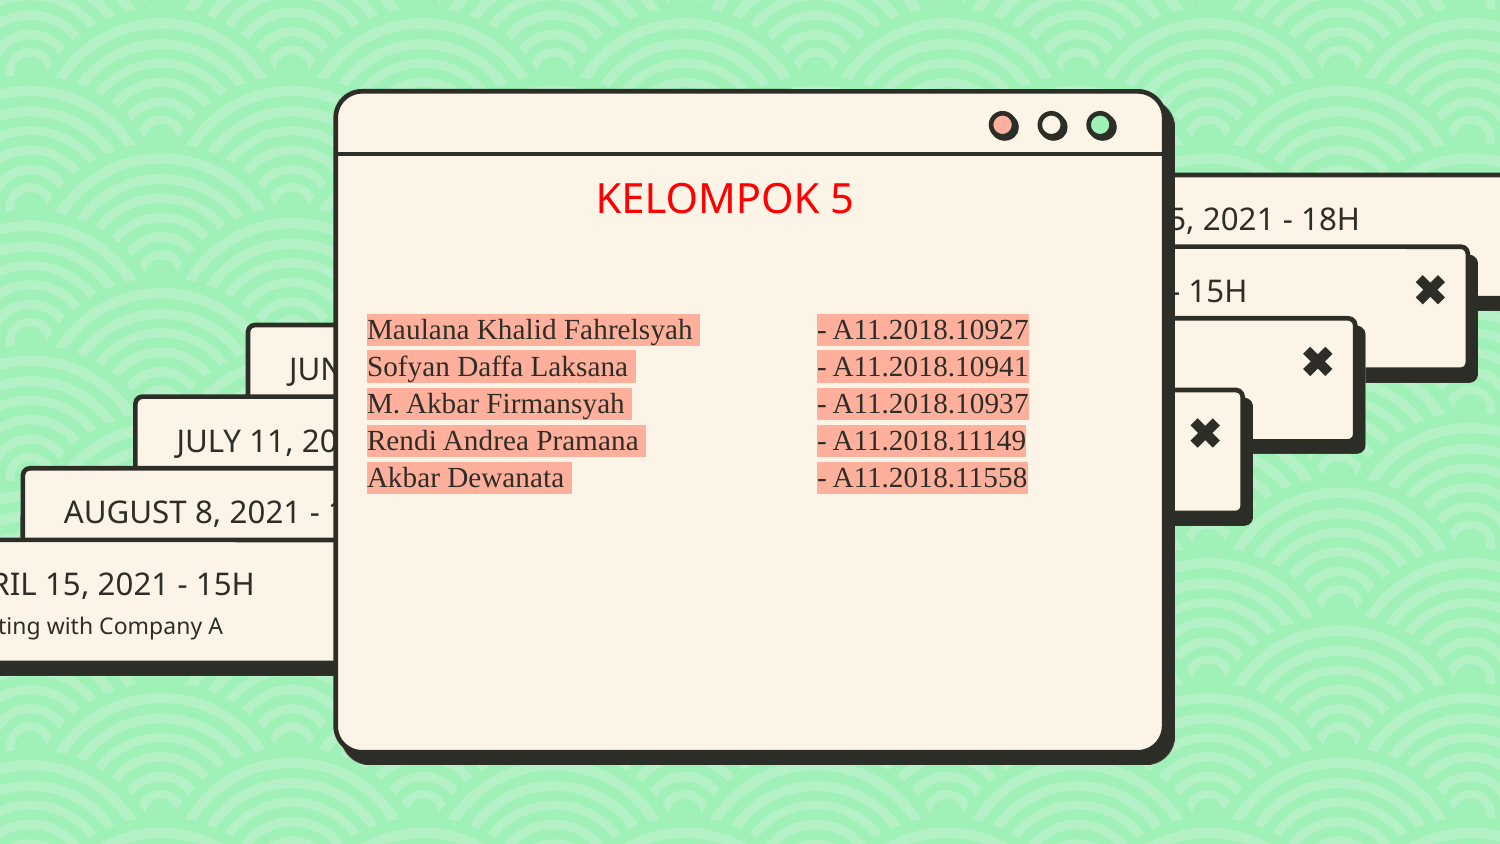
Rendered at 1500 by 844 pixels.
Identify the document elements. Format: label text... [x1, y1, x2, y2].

title Maulana Khalid Fahrelsyah - A11.2018.10927 Sofyan Daffa Laksana - A11.2018.10941 M. Akbar Firmansyah - A11.2018.10937 Rendi Andrea Pramana - A11.2018.11149 Akbar Dewanata - A11.2018.11558 [352, 164, 1156, 561]
picture [0, 311, 1500, 844]
picture [0, 0, 1500, 537]
subtitle KELOMPOK 5 [482, 150, 958, 244]
